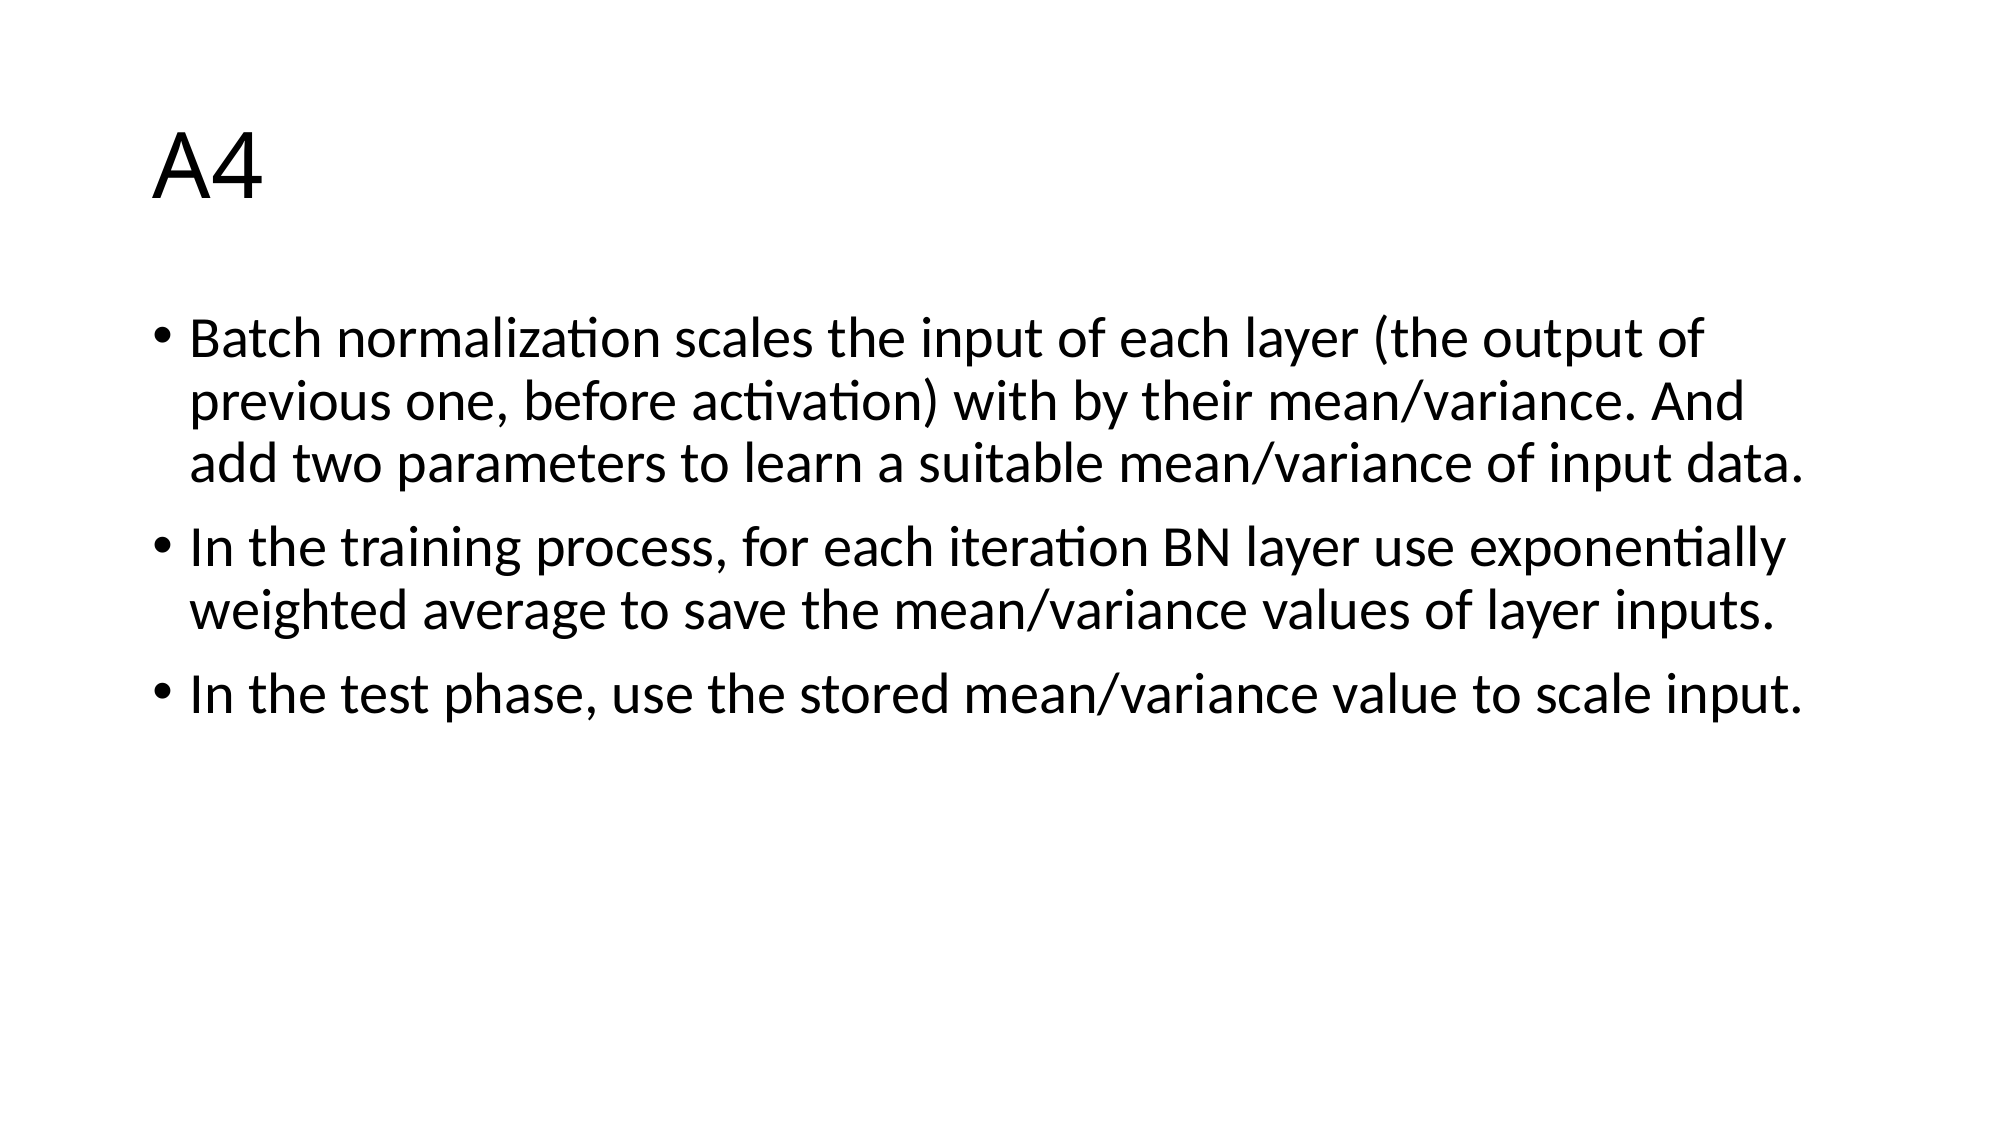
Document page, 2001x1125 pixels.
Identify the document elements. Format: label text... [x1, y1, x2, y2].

title A4 [137, 59, 1863, 278]
list Batch normalization scales the input of each layer (the output of previous one, before activation) with by their mean/variance. And add two parameters to learn a suitable mean/variance of input data. In the training process, for each iteration BN layer use exponentially weighted average to save the mean/variance values of layer inputs. In the test phase, use the stored mean/variance value to scale input. [137, 299, 1863, 1014]
